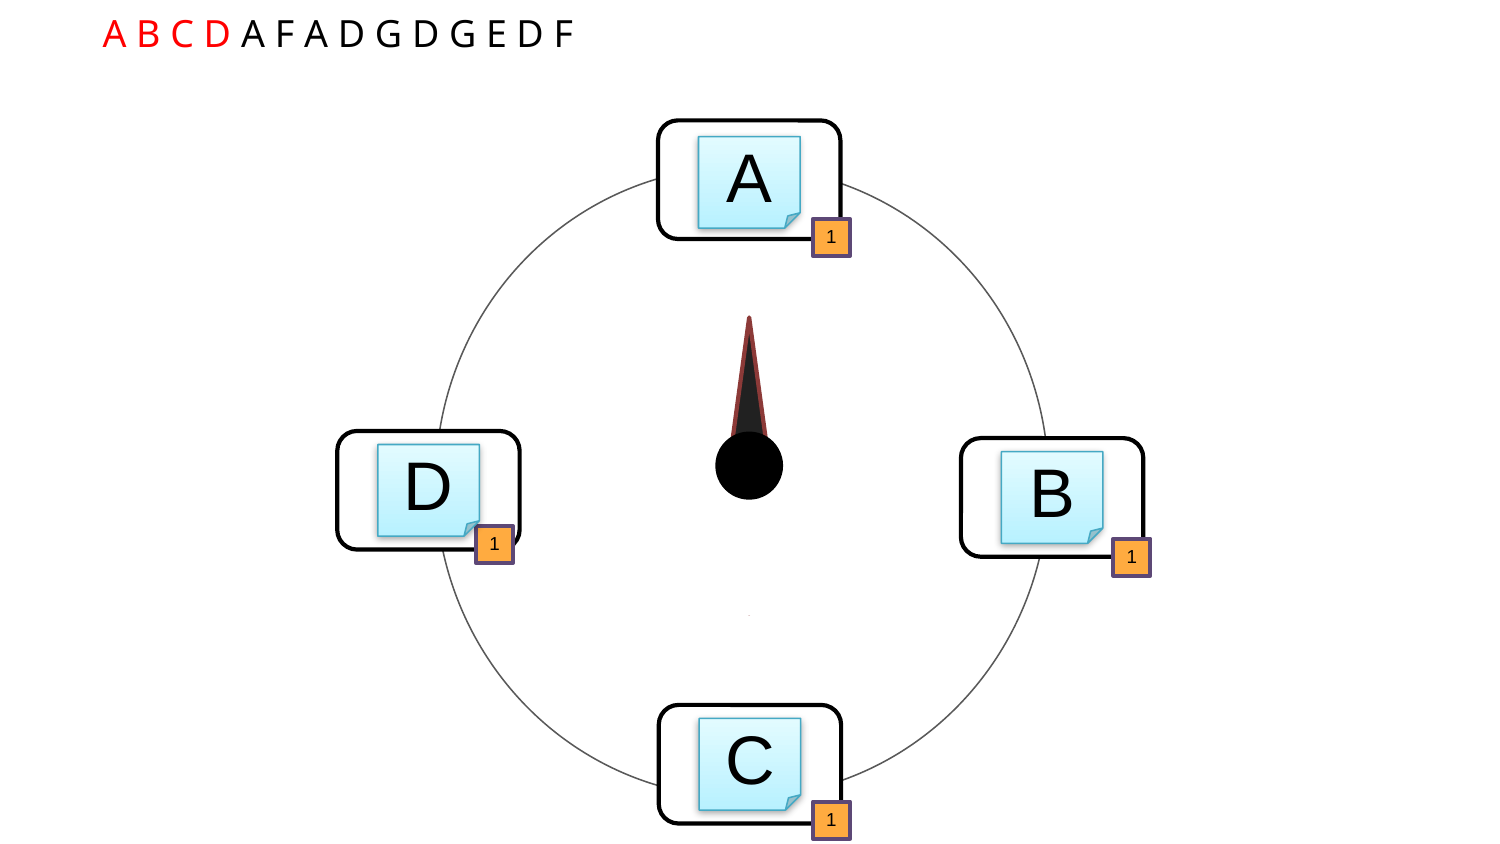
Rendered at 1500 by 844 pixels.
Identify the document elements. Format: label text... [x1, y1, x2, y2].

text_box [785, 795, 799, 809]
text_box [337, 430, 520, 550]
text_box A [698, 136, 801, 229]
text_box [464, 521, 478, 535]
text_box Empty Frame [658, 704, 842, 824]
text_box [785, 213, 798, 226]
text_box B [1001, 451, 1103, 544]
list A B C D A F A D G D G E D F [0, 0, 692, 92]
text_box 1 [812, 801, 850, 839]
text_box 1 [812, 218, 850, 256]
text_box D [377, 444, 480, 537]
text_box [1088, 528, 1101, 541]
text_box 1 [1113, 538, 1151, 576]
text_box [657, 120, 841, 239]
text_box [599, 432, 899, 501]
text_box [439, 178, 1046, 786]
text_box C [699, 718, 801, 811]
text_box [960, 438, 1144, 557]
text_box 1 [475, 526, 513, 563]
